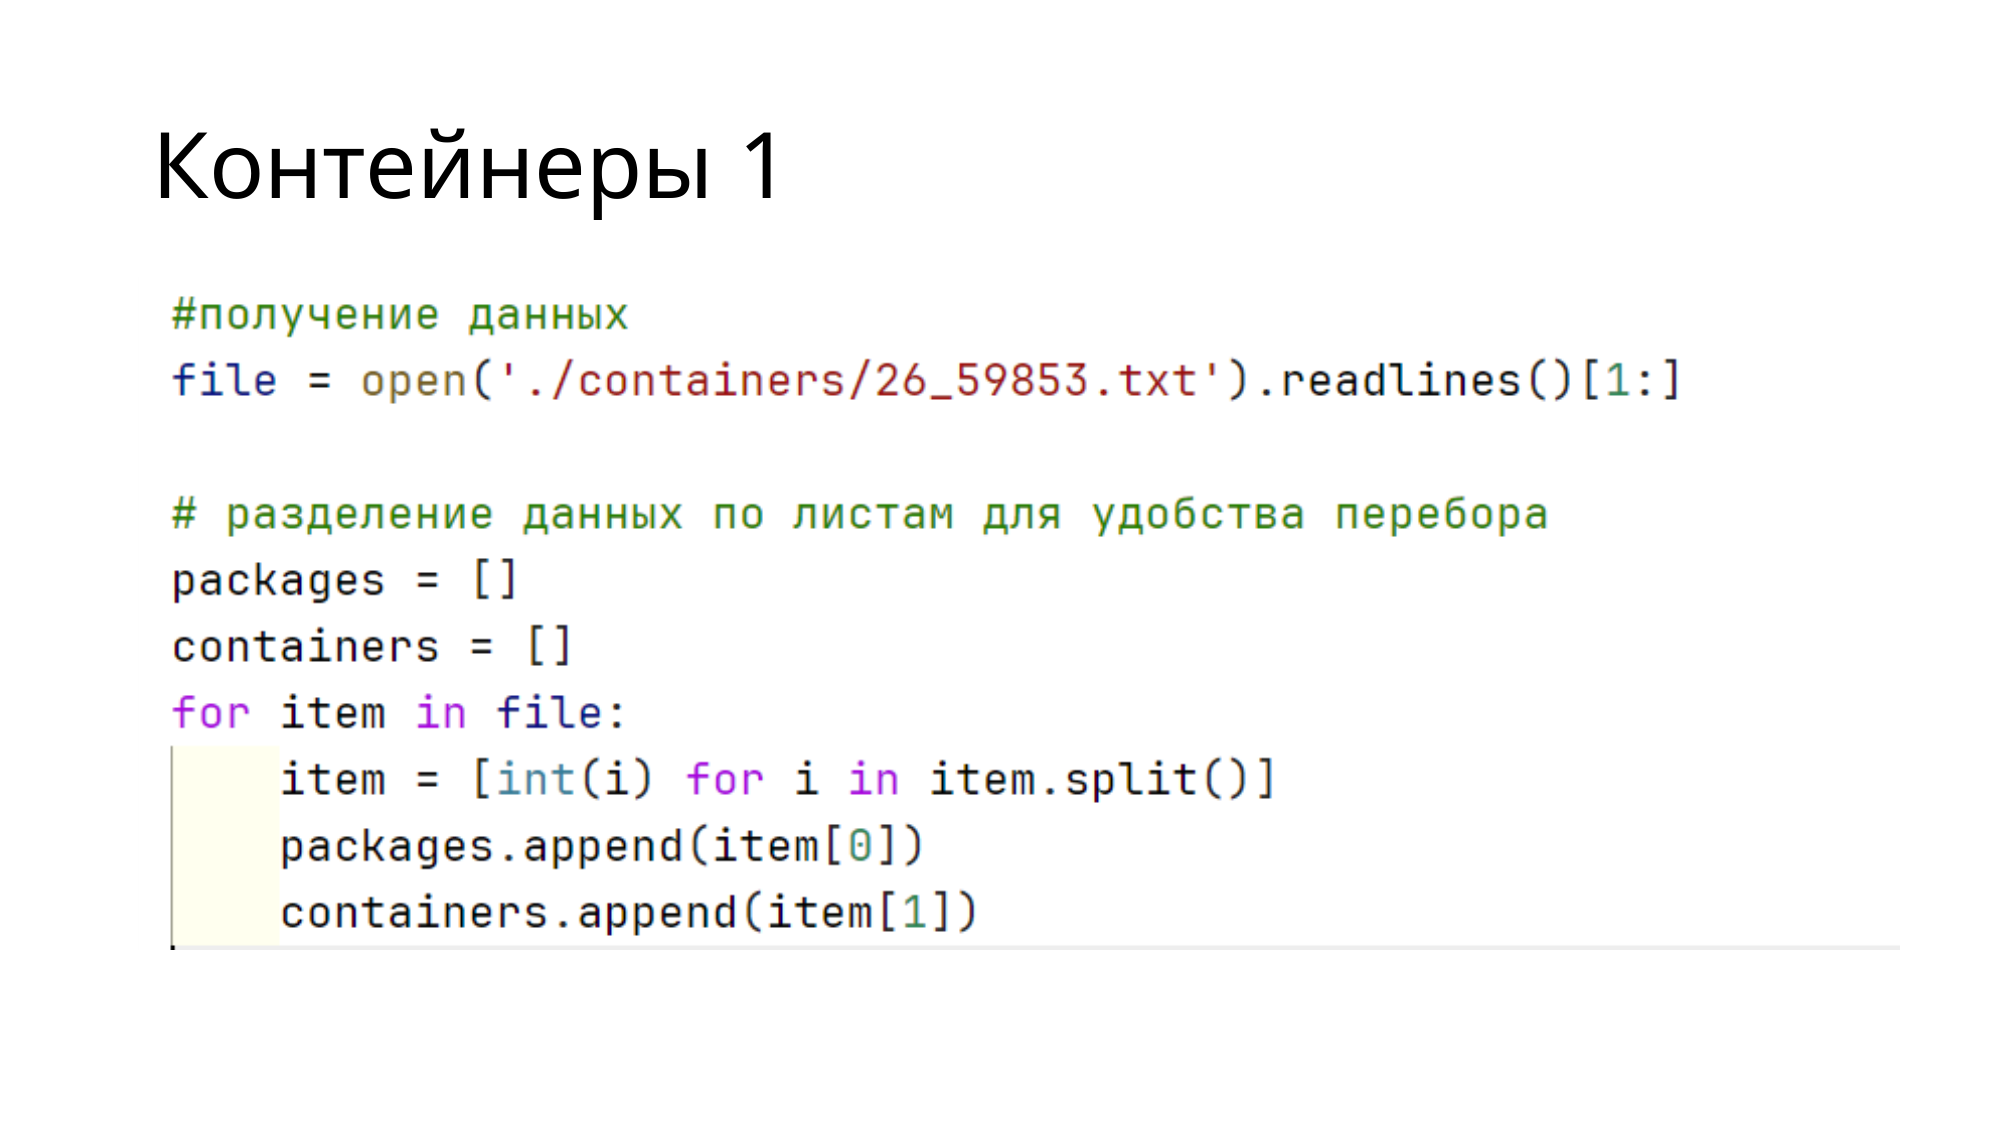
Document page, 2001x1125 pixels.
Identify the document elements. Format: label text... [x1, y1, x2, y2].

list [137, 277, 1900, 950]
title Контейнеры 1 [137, 59, 1863, 277]
